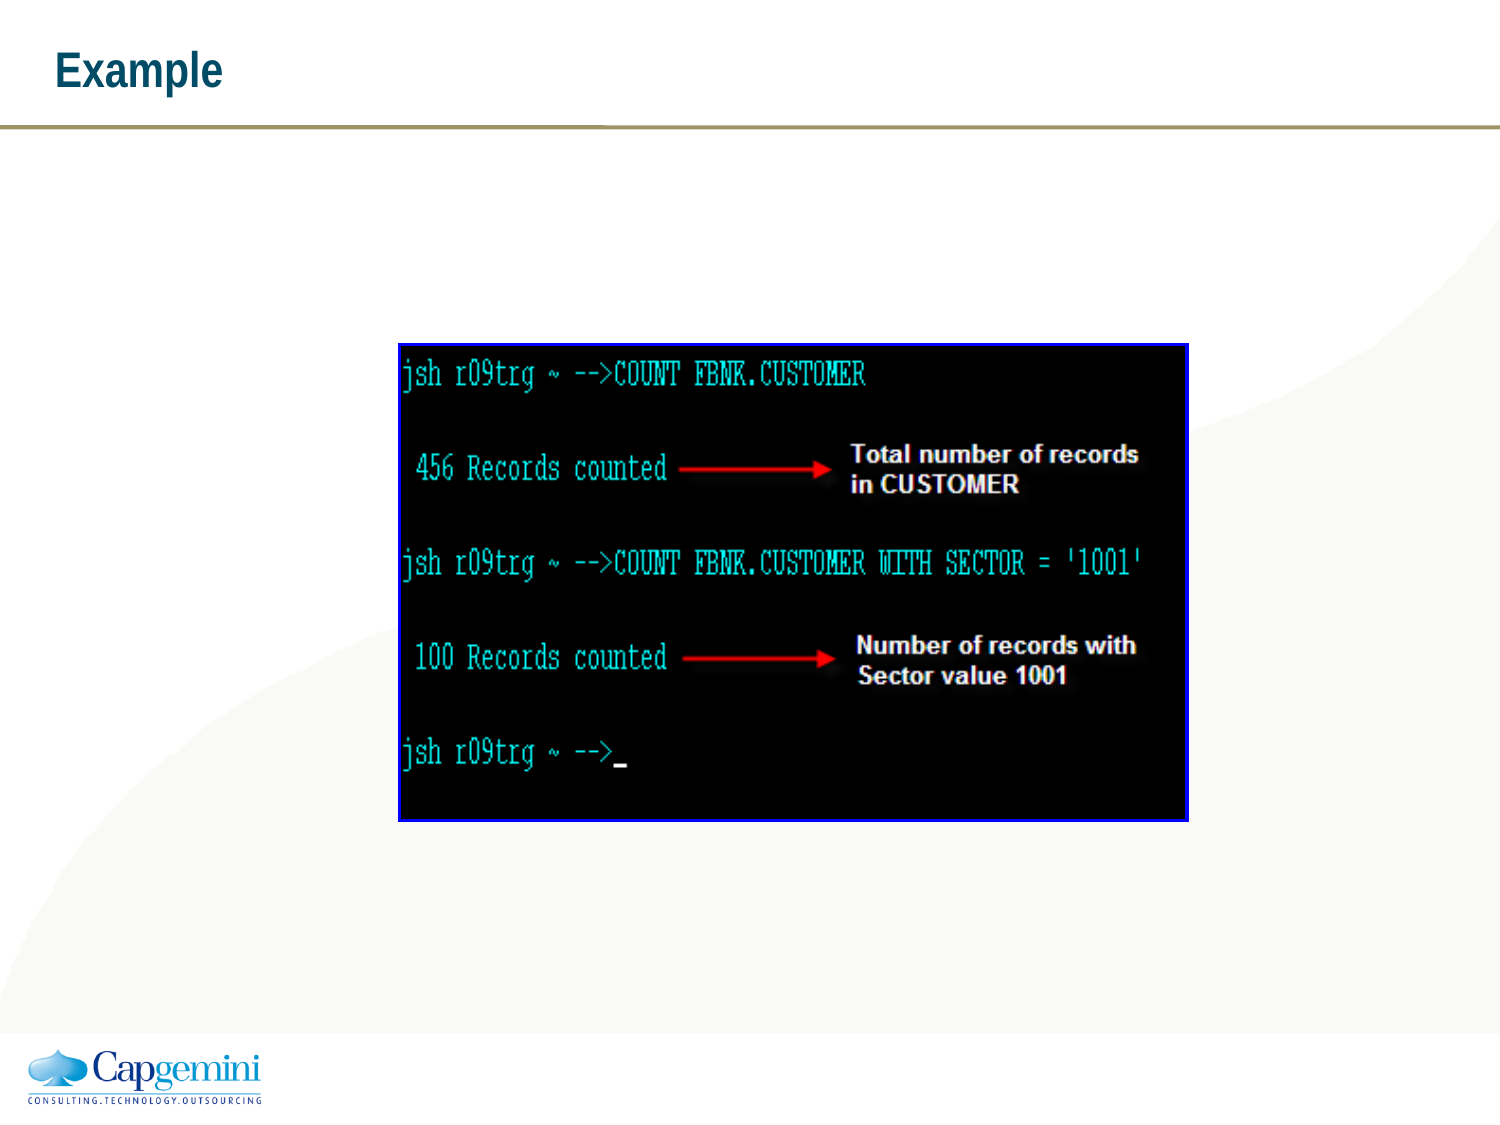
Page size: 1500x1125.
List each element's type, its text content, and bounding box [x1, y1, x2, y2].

title Example [39, 22, 1470, 113]
picture [0, 0, 1500, 125]
picture [0, 130, 1500, 1125]
